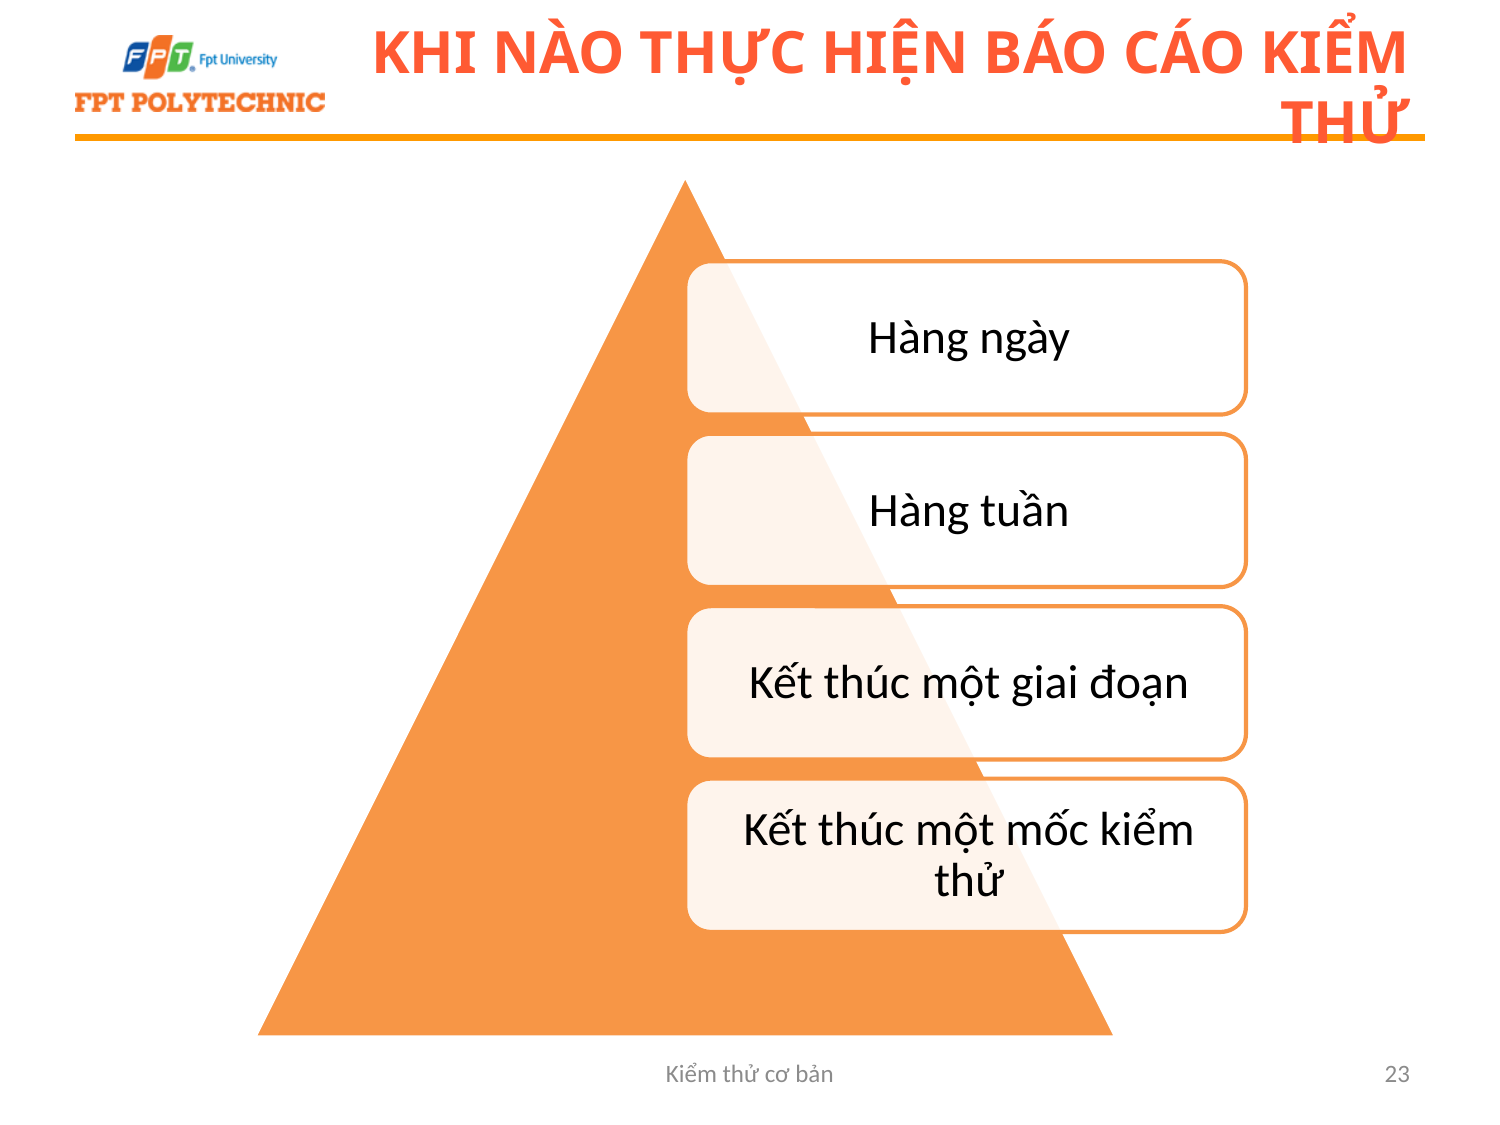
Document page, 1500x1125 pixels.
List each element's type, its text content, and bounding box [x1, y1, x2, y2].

picture [75, 35, 325, 112]
title Khi nào thực hiện báo cáo kiểm thử [337, 45, 1425, 125]
slide_number 23 [1074, 1045, 1425, 1103]
footer Kiểm thử cơ bản [512, 1047, 988, 1103]
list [74, 174, 1426, 1038]
